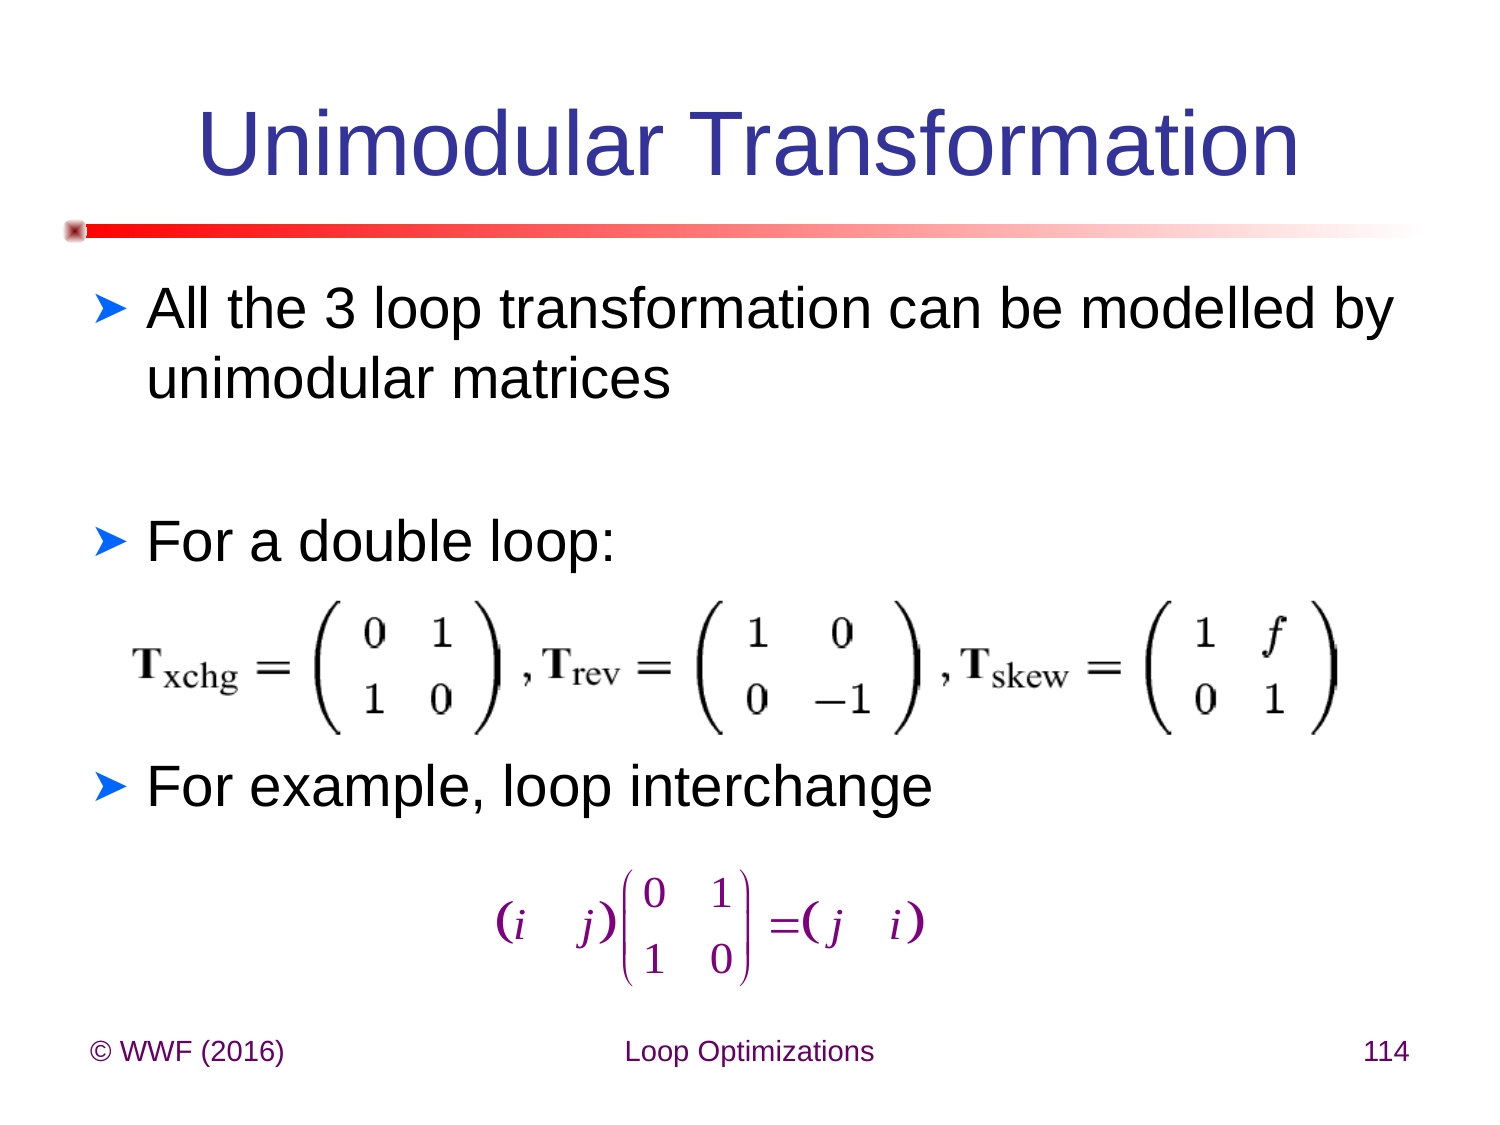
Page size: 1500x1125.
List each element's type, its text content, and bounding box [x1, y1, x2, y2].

list All the 3 loop transformation can be modelled by unimodular matrices For a double loop: For example, loop interchange [75, 262, 1425, 1005]
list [101, 574, 1359, 759]
footer Loop Optimizations [512, 1024, 988, 1103]
title Unimodular Transformation [75, 45, 1425, 233]
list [489, 862, 931, 996]
slide_number © WWF (2016) [75, 1024, 425, 1103]
slide_number 114 [1074, 1024, 1425, 1103]
